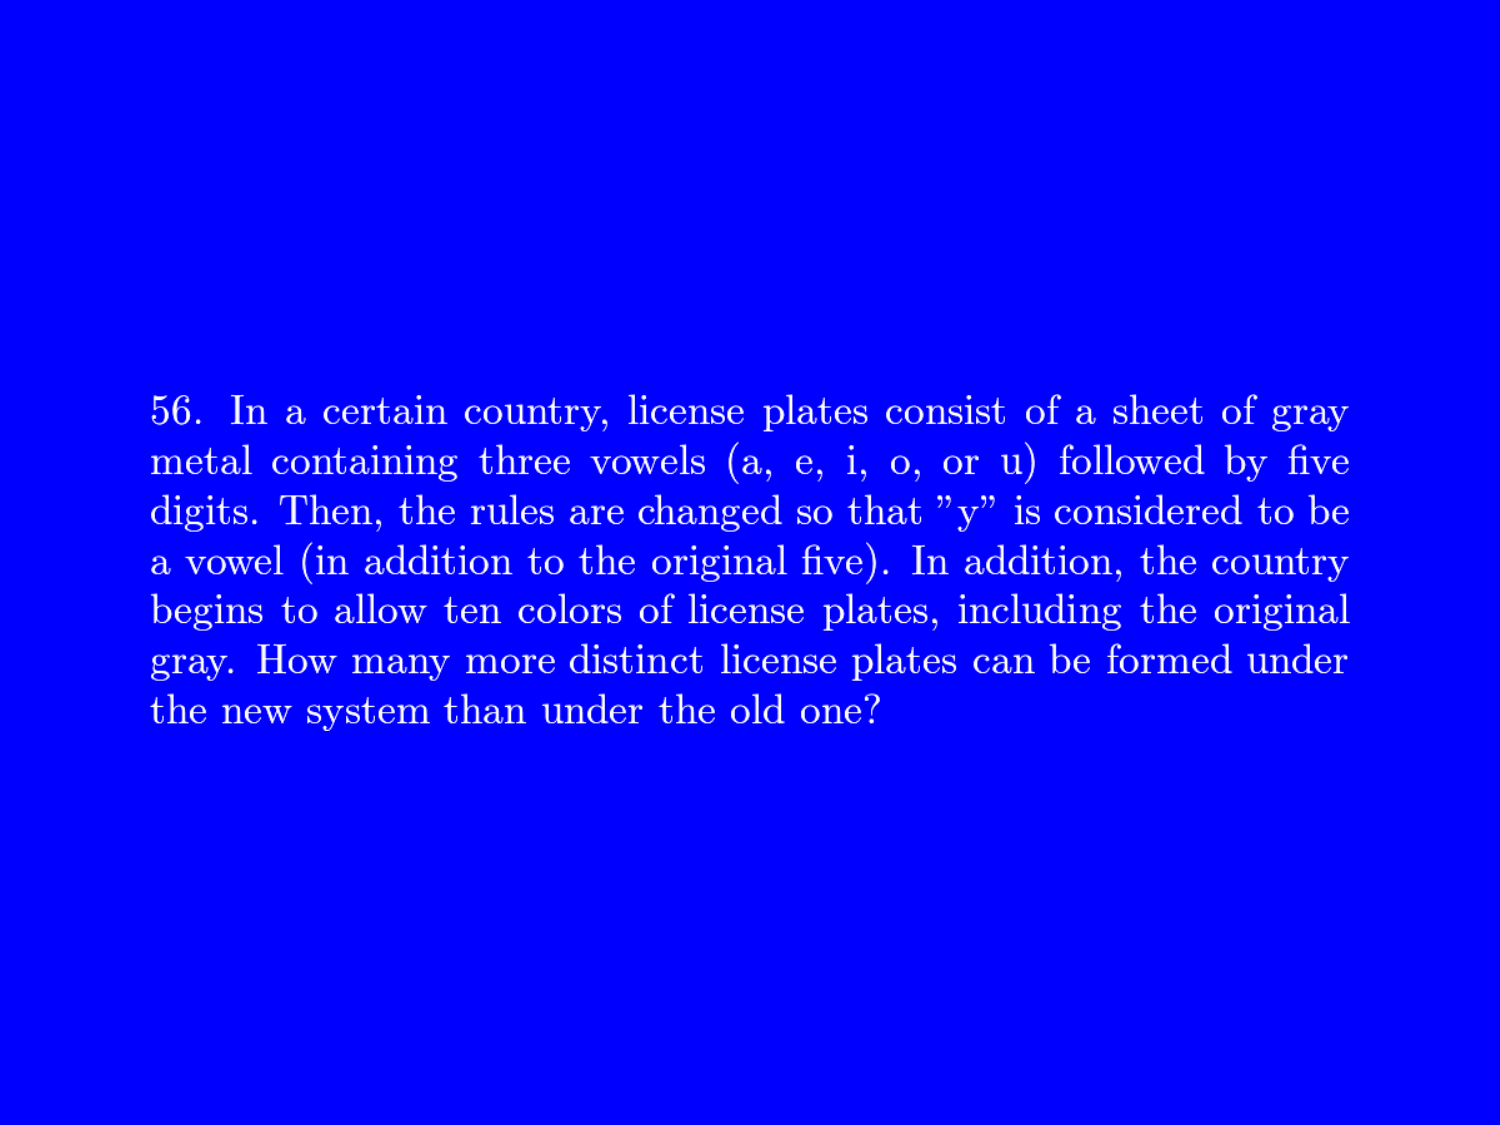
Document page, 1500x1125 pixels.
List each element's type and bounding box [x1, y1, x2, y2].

picture [149, 394, 1351, 731]
